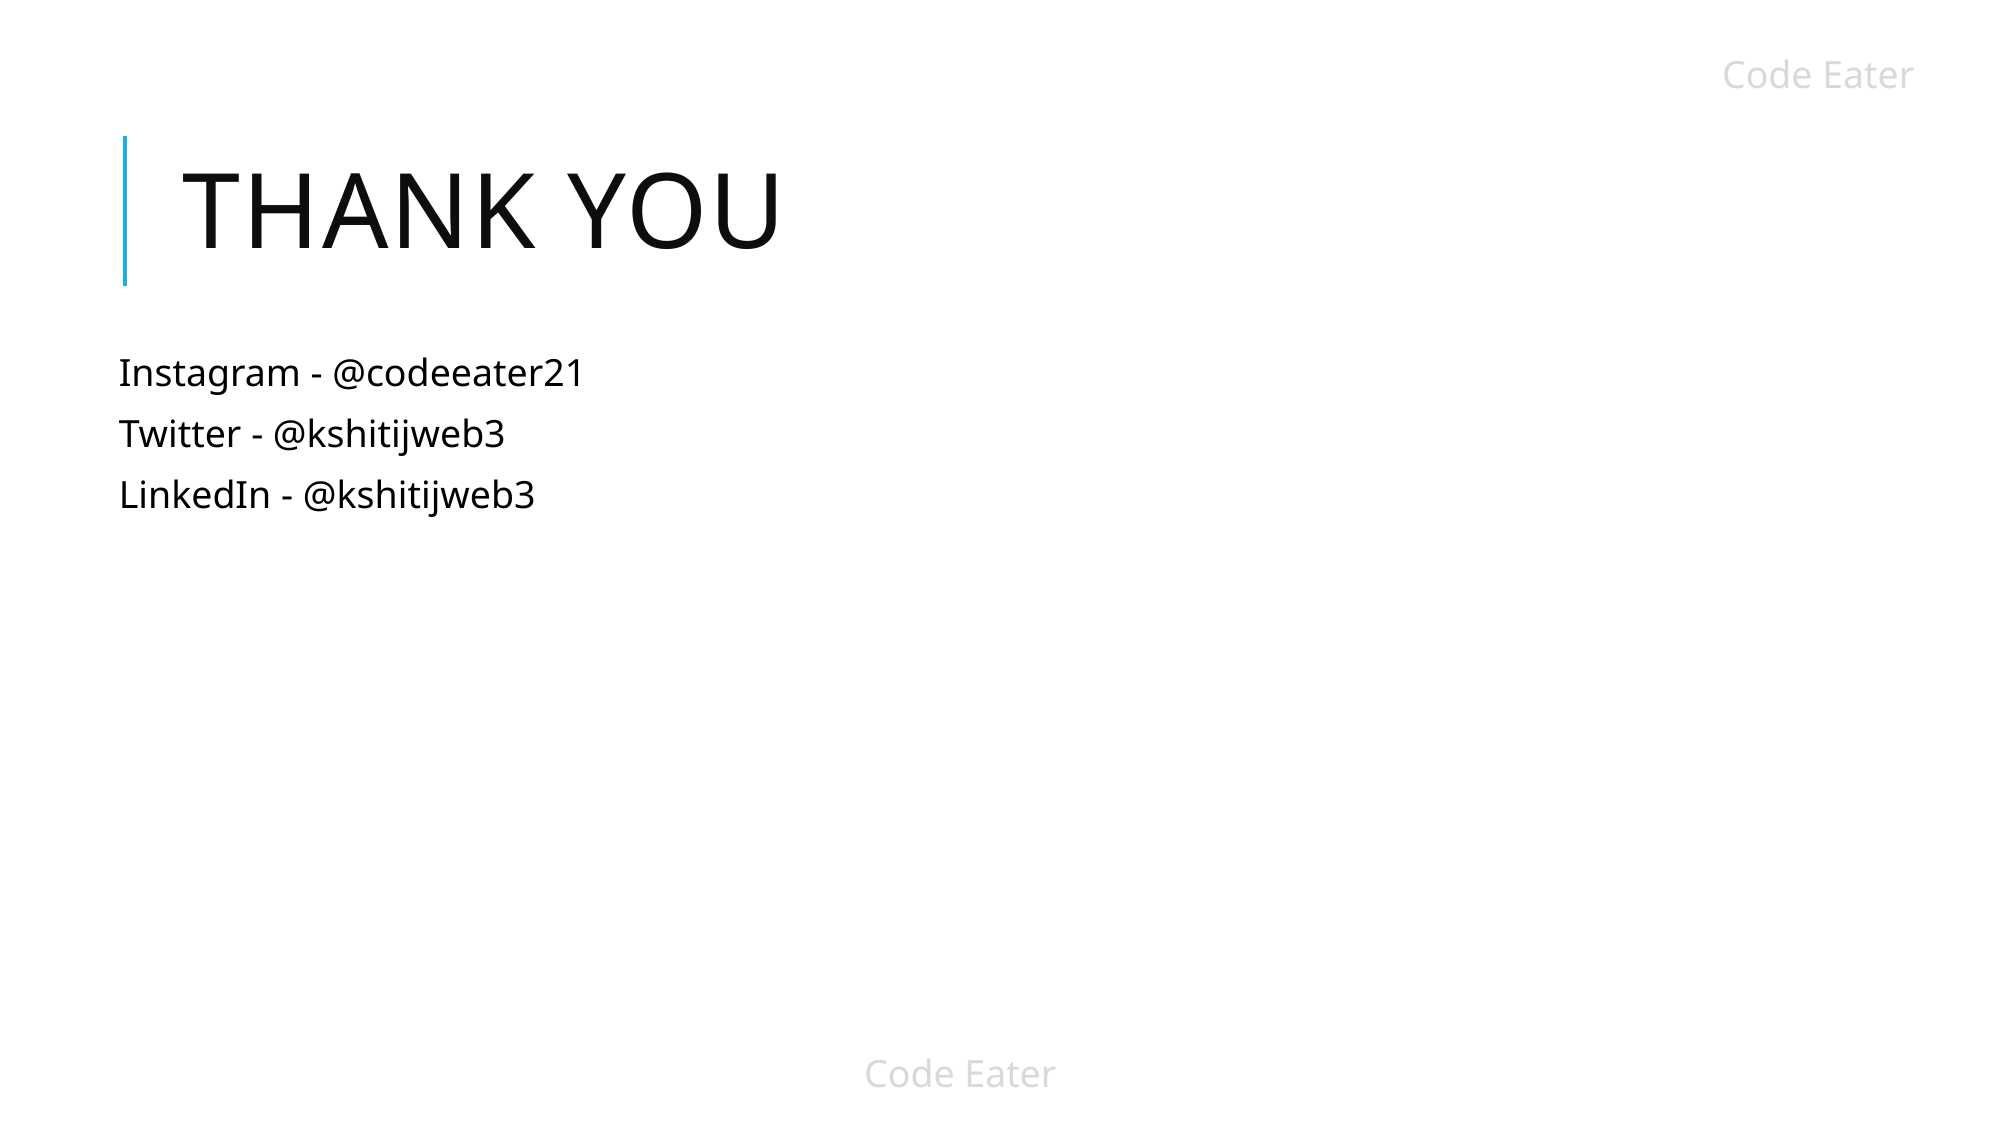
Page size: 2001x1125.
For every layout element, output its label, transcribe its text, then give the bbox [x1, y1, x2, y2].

text_box Instagram - @codeeater21 [103, 341, 862, 402]
text_box Code Eater [1707, 43, 1940, 104]
text_box Code Eater [849, 1042, 1082, 1102]
text_box Twitter - @kshitijweb3 [103, 402, 862, 463]
text_box LinkedIn - @kshitijweb3 [103, 463, 862, 524]
title Thank You [168, 96, 1763, 342]
